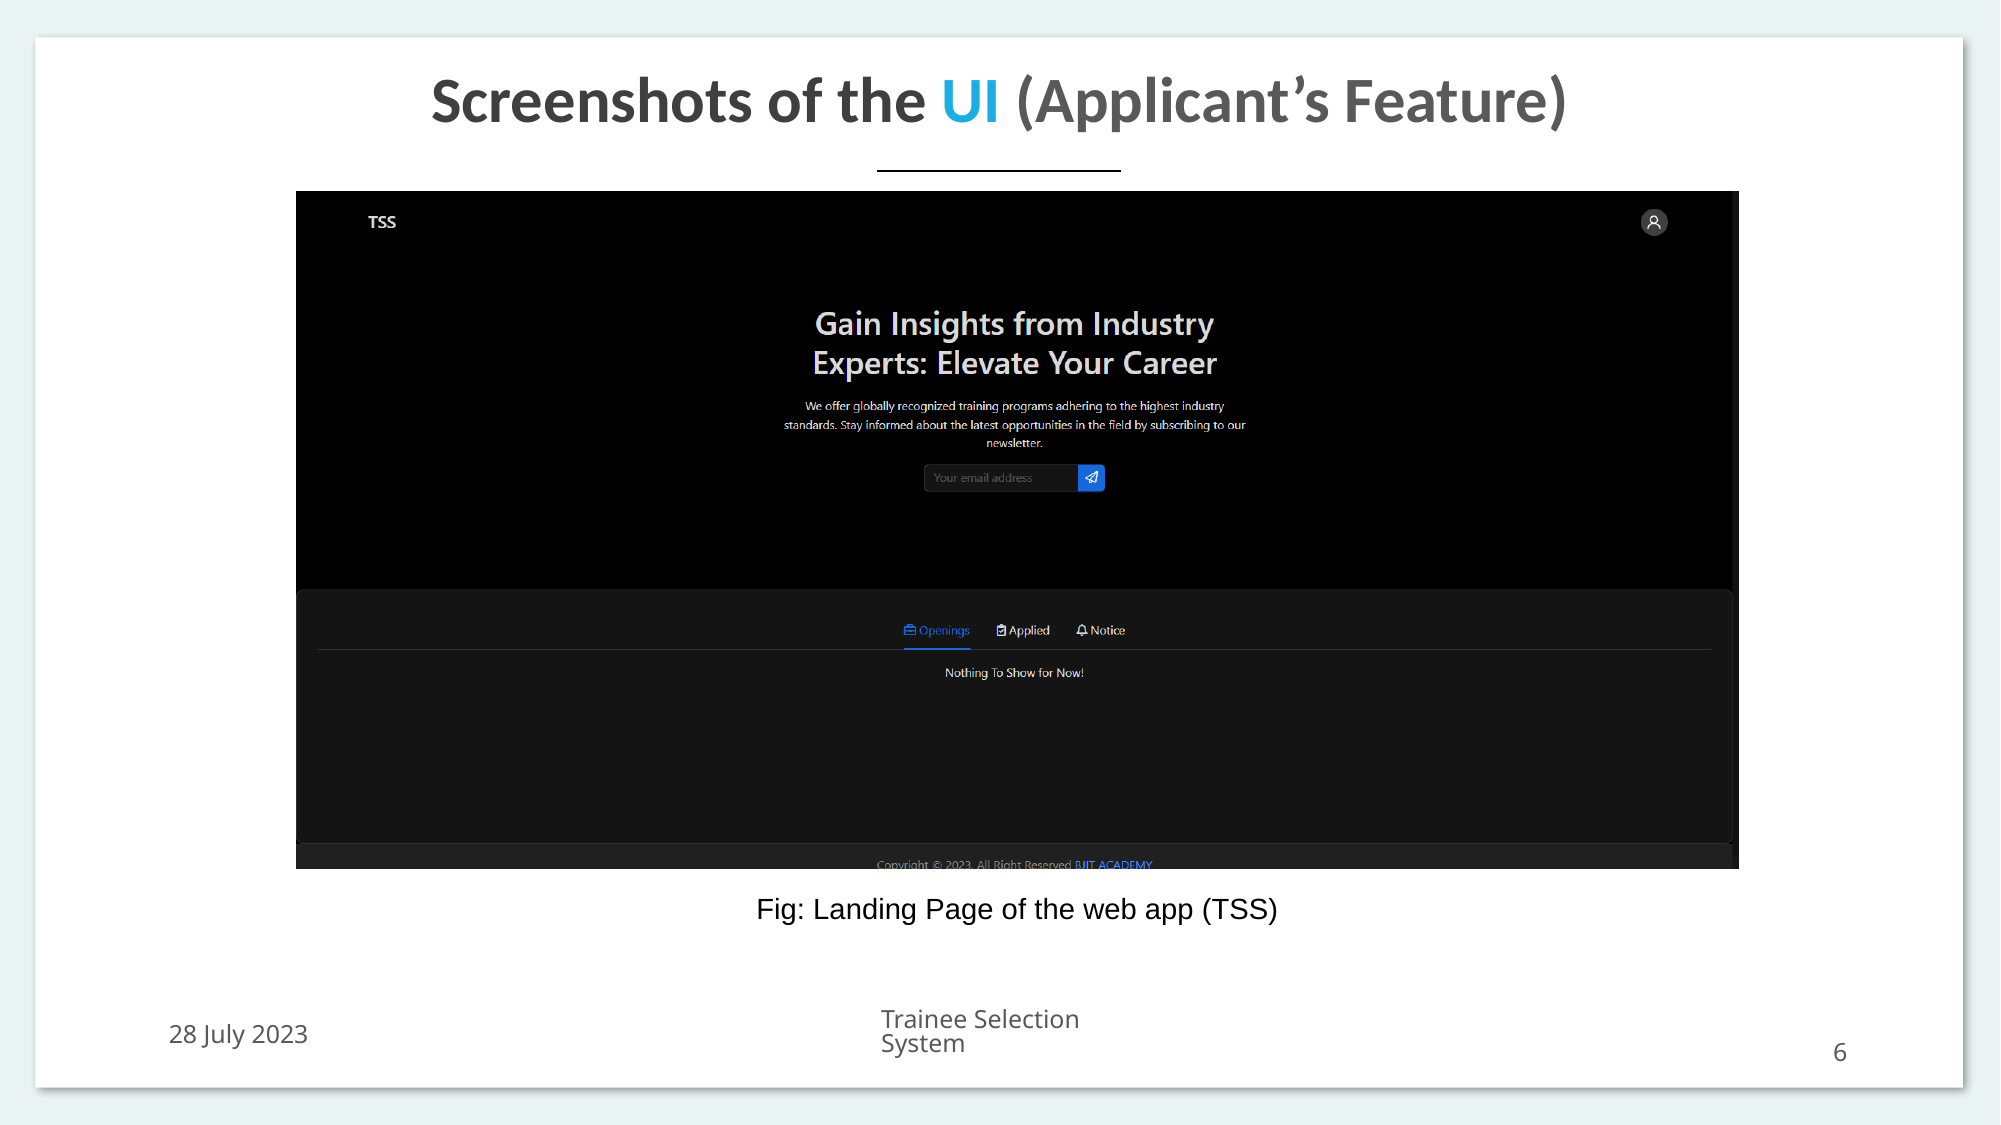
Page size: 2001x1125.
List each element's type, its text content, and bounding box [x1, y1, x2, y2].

text_box 28 July 2023 [153, 1003, 629, 1064]
text_box [137, 1023, 588, 1084]
text_box Fig: Landing Page of the web app (TSS) [741, 883, 1294, 933]
text_box [35, 37, 1963, 1088]
text_box 6 [1412, 1023, 1863, 1084]
text_box Trainee Selection System [865, 1003, 1170, 1064]
text_box Screenshots of the UI (Applicant’s Feature) [137, 59, 1863, 221]
picture [296, 191, 1740, 870]
